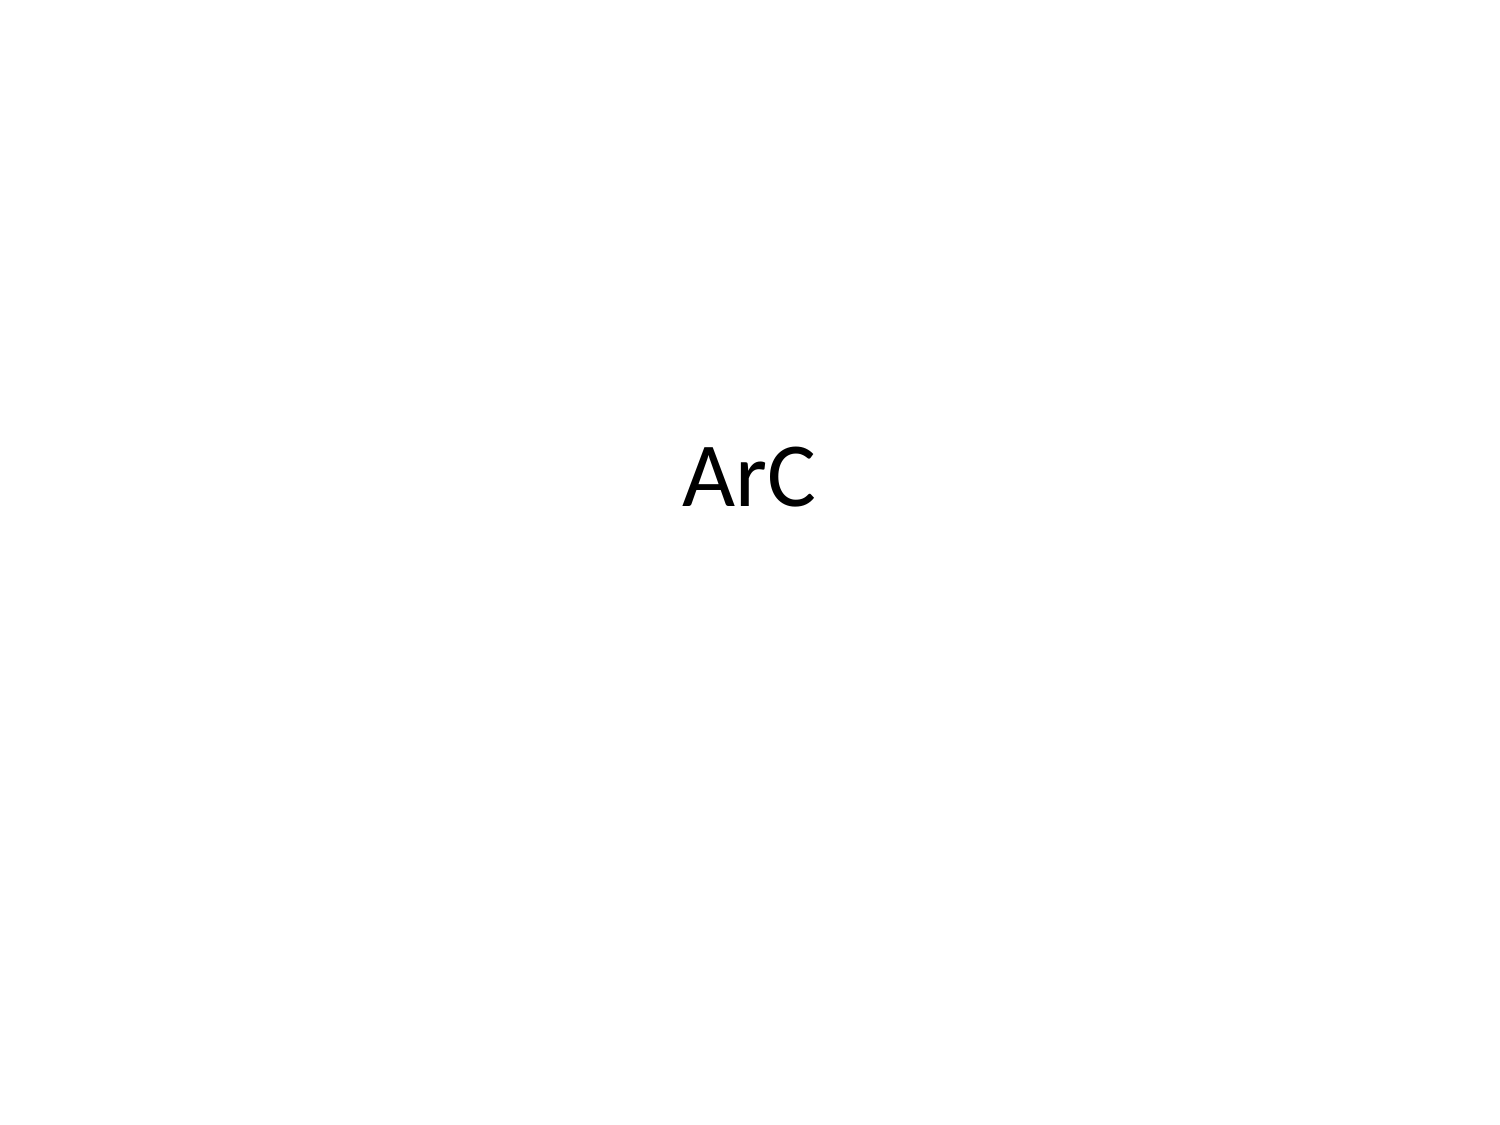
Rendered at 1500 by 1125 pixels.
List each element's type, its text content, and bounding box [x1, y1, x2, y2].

title ArC [112, 349, 1388, 591]
